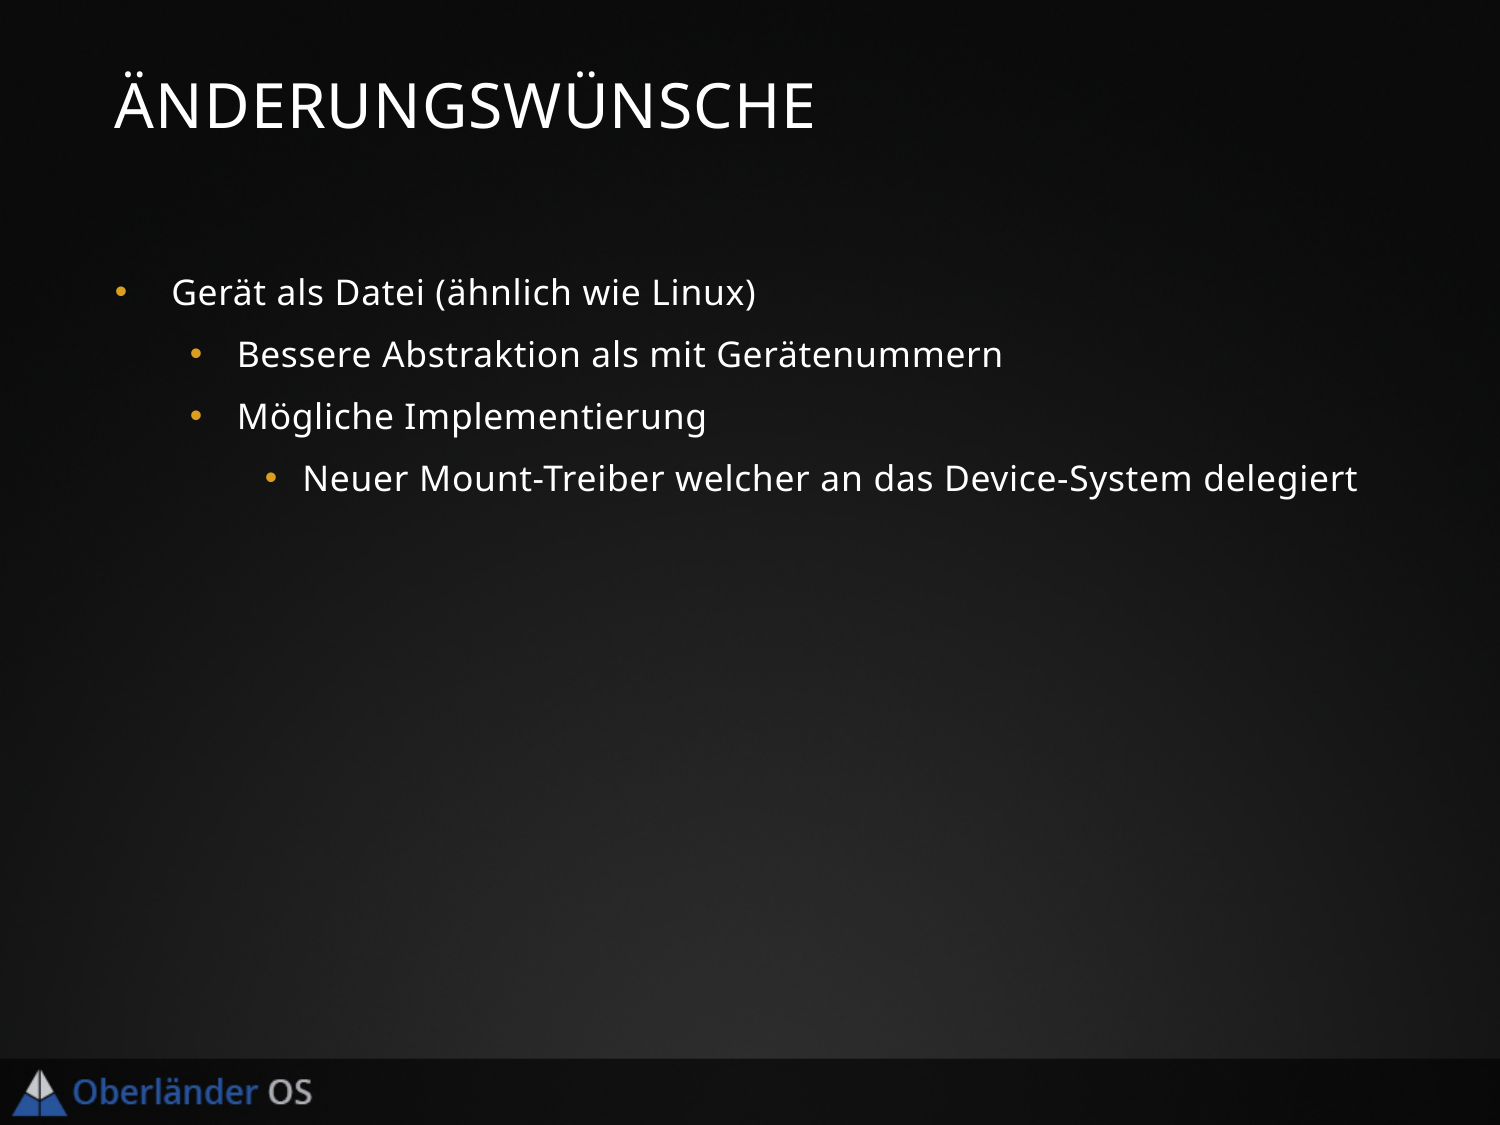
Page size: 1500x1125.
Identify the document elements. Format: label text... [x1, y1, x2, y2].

list Gerät als Datei (ähnlich wie Linux) Bessere Abstraktion als mit Gerätenummern Mögliche Implementierung Neuer Mount-Treiber welcher an das Device-System delegiert [99, 262, 1400, 938]
picture [0, 0, 1500, 1125]
title Änderungswünsche [99, 45, 1400, 149]
